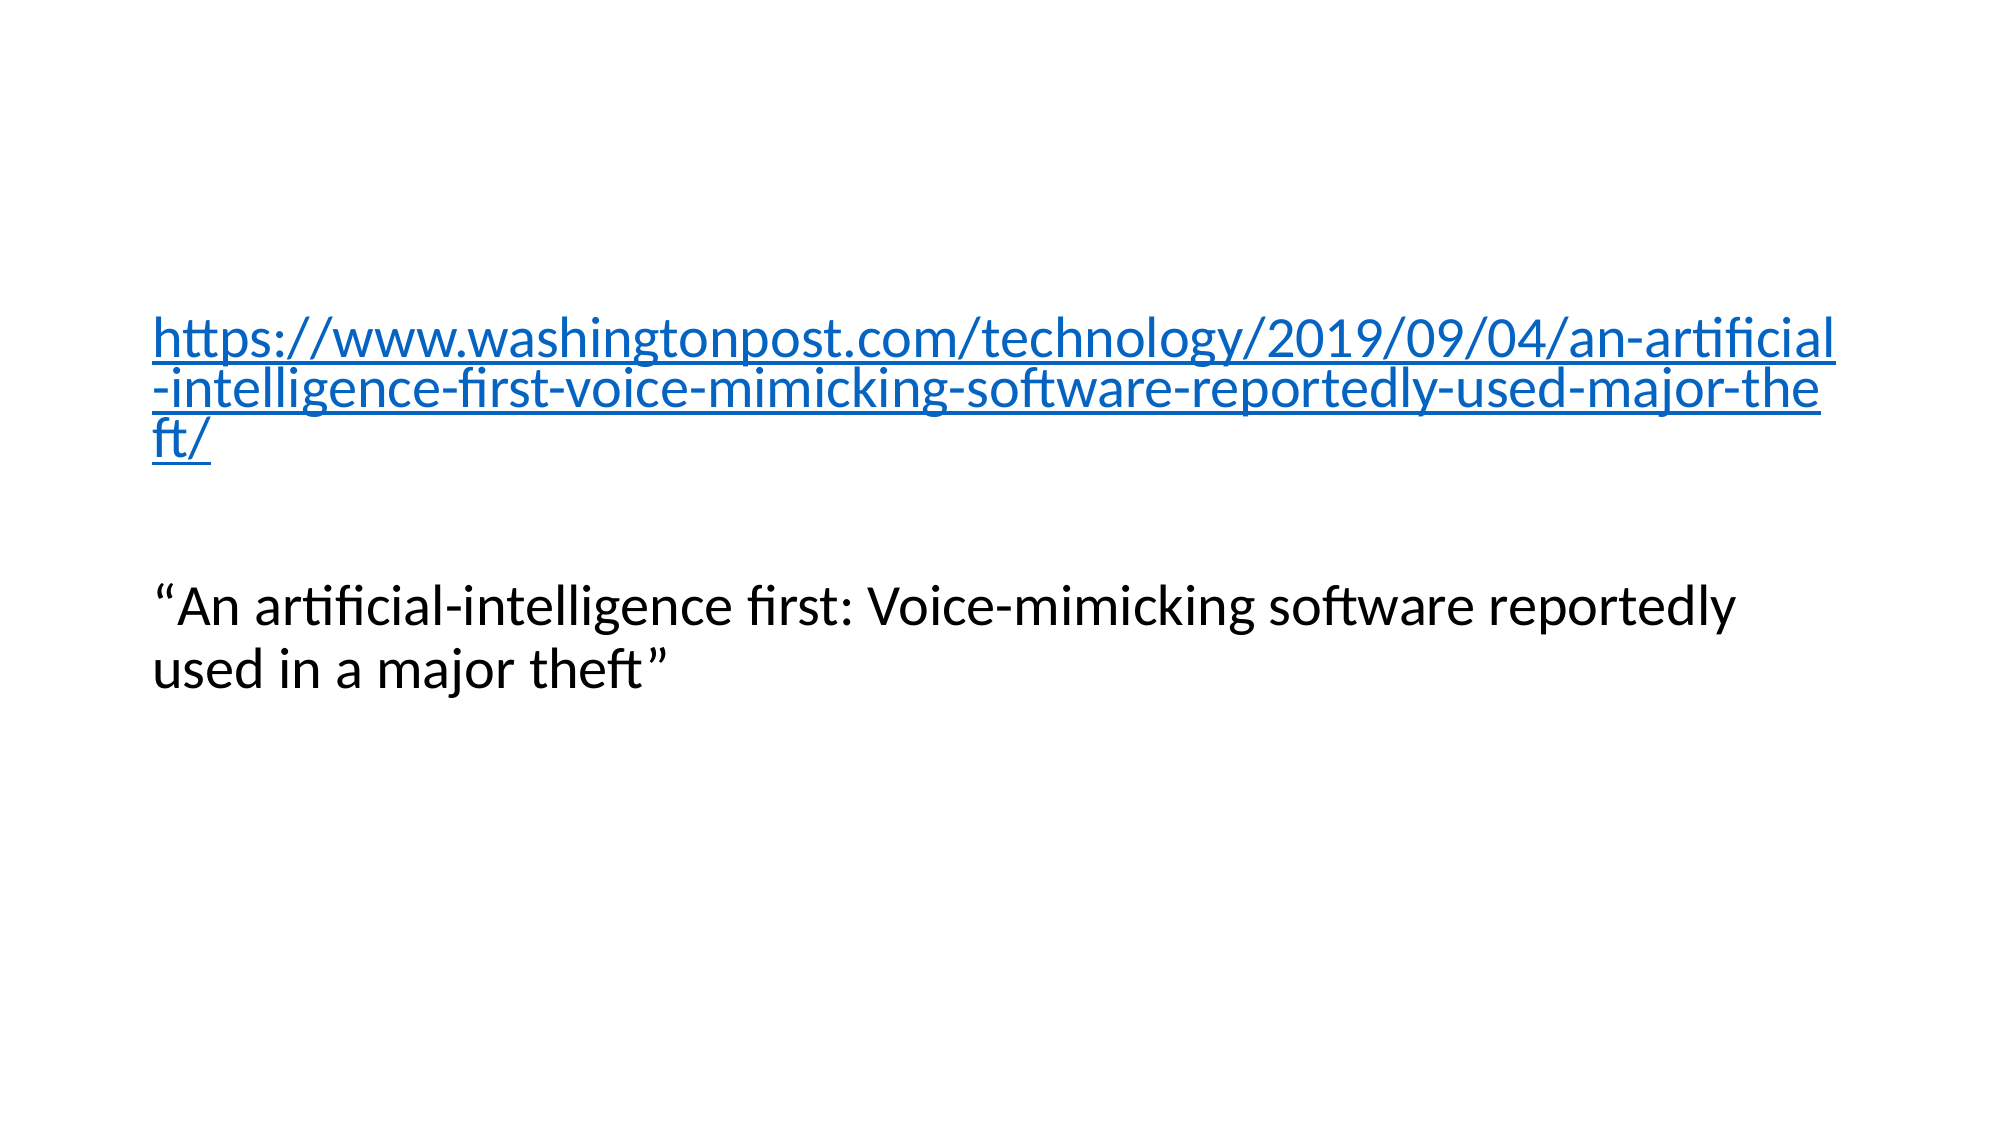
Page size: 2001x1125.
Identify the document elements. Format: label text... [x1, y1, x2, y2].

list https://www.washingtonpost.com/technology/2019/09/04/an-artificial-intelligence-first-voice-mimicking-software-reportedly-used-major-theft/ “An artificial-intelligence first: Voice-mimicking software reportedly used in a major theft” [137, 299, 1863, 1014]
